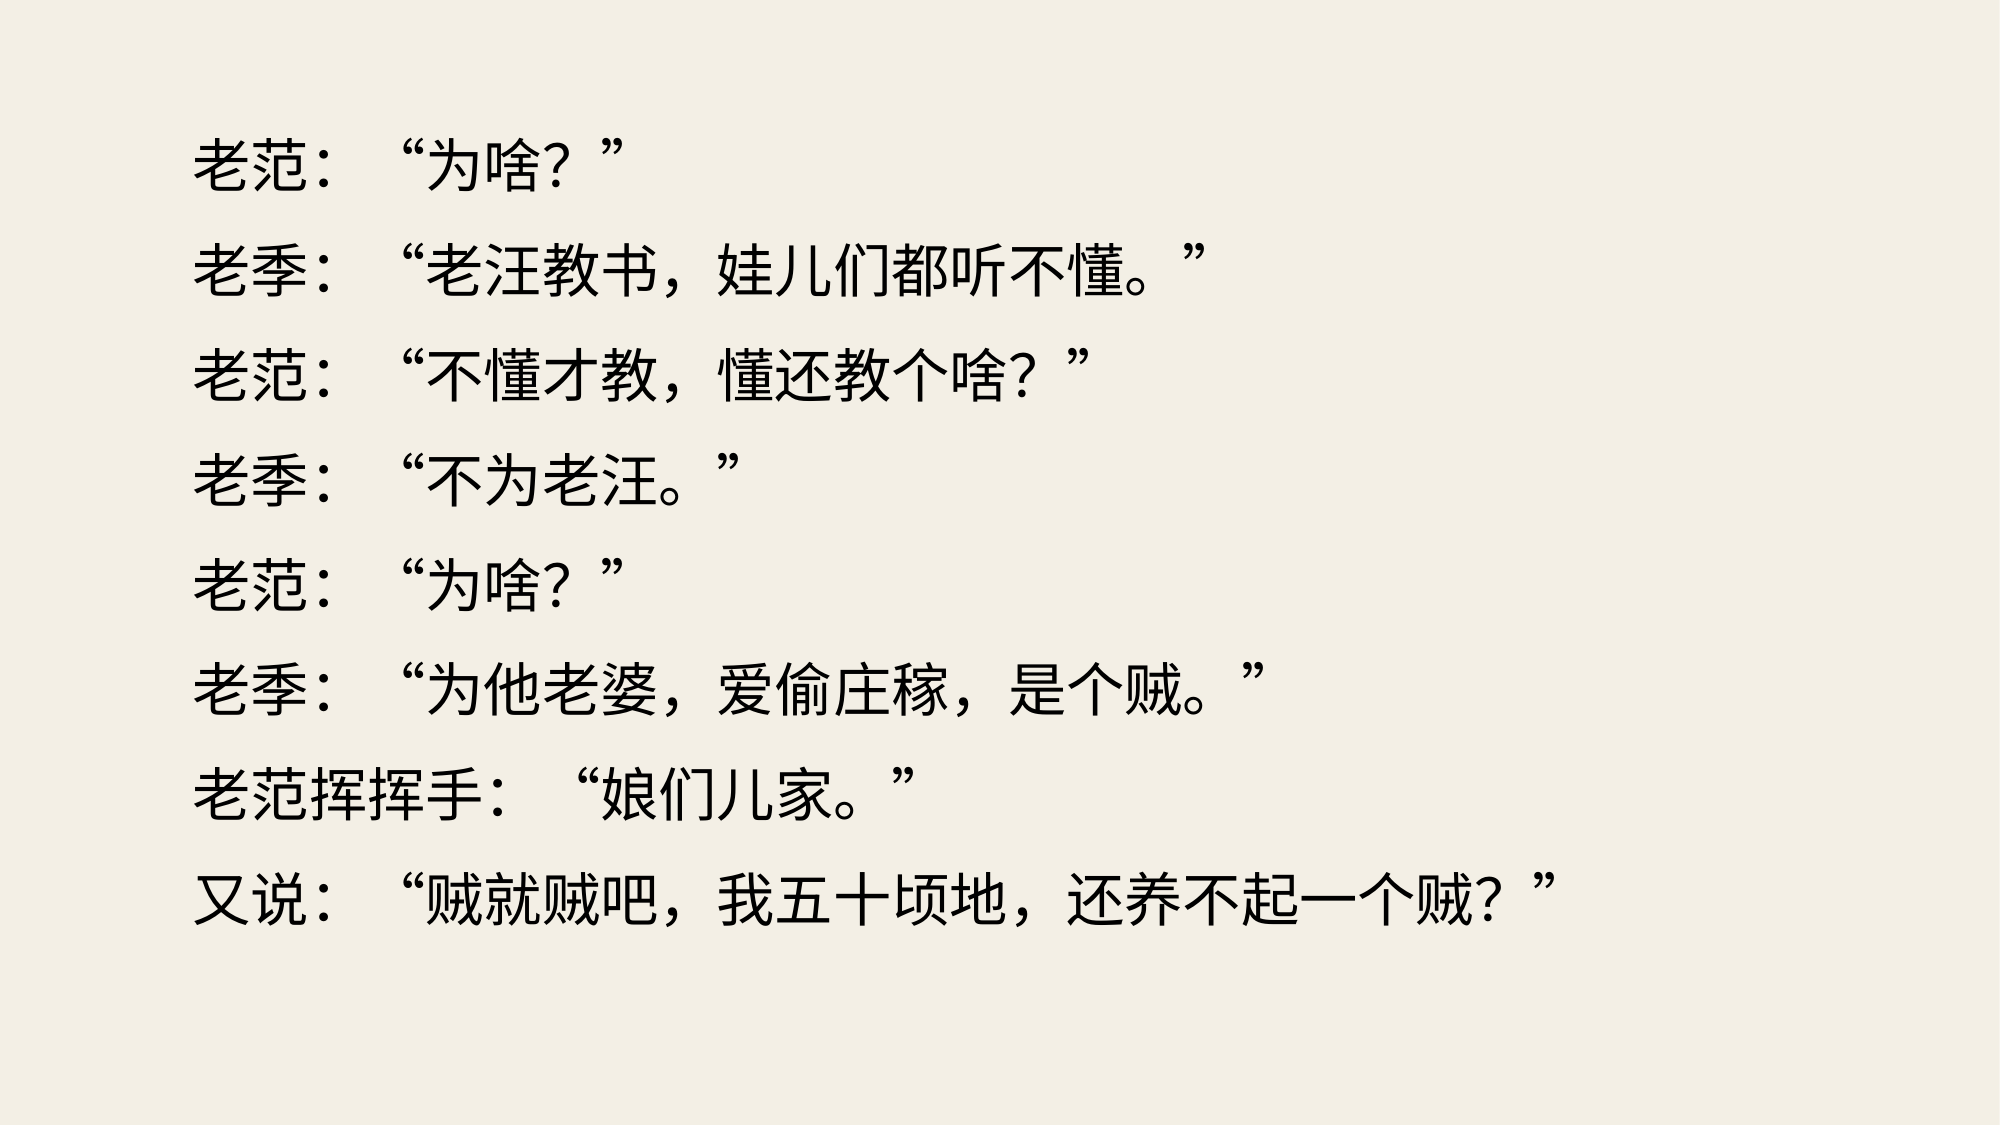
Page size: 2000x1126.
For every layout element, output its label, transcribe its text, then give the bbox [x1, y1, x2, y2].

text_box 老范：“为啥？” 老季：“老汪教书，娃儿们都听不懂。” 老范：“不懂才教，懂还教个啥？” 老季：“不为老汪。” 老范：“为啥？” 老季：“为他老婆，爱偷庄稼，是个贼。” 老范挥挥手：“娘们儿家。” 又说：“贼就贼吧，我五十顷地，还养不起一个贼？” [54, 83, 1933, 944]
